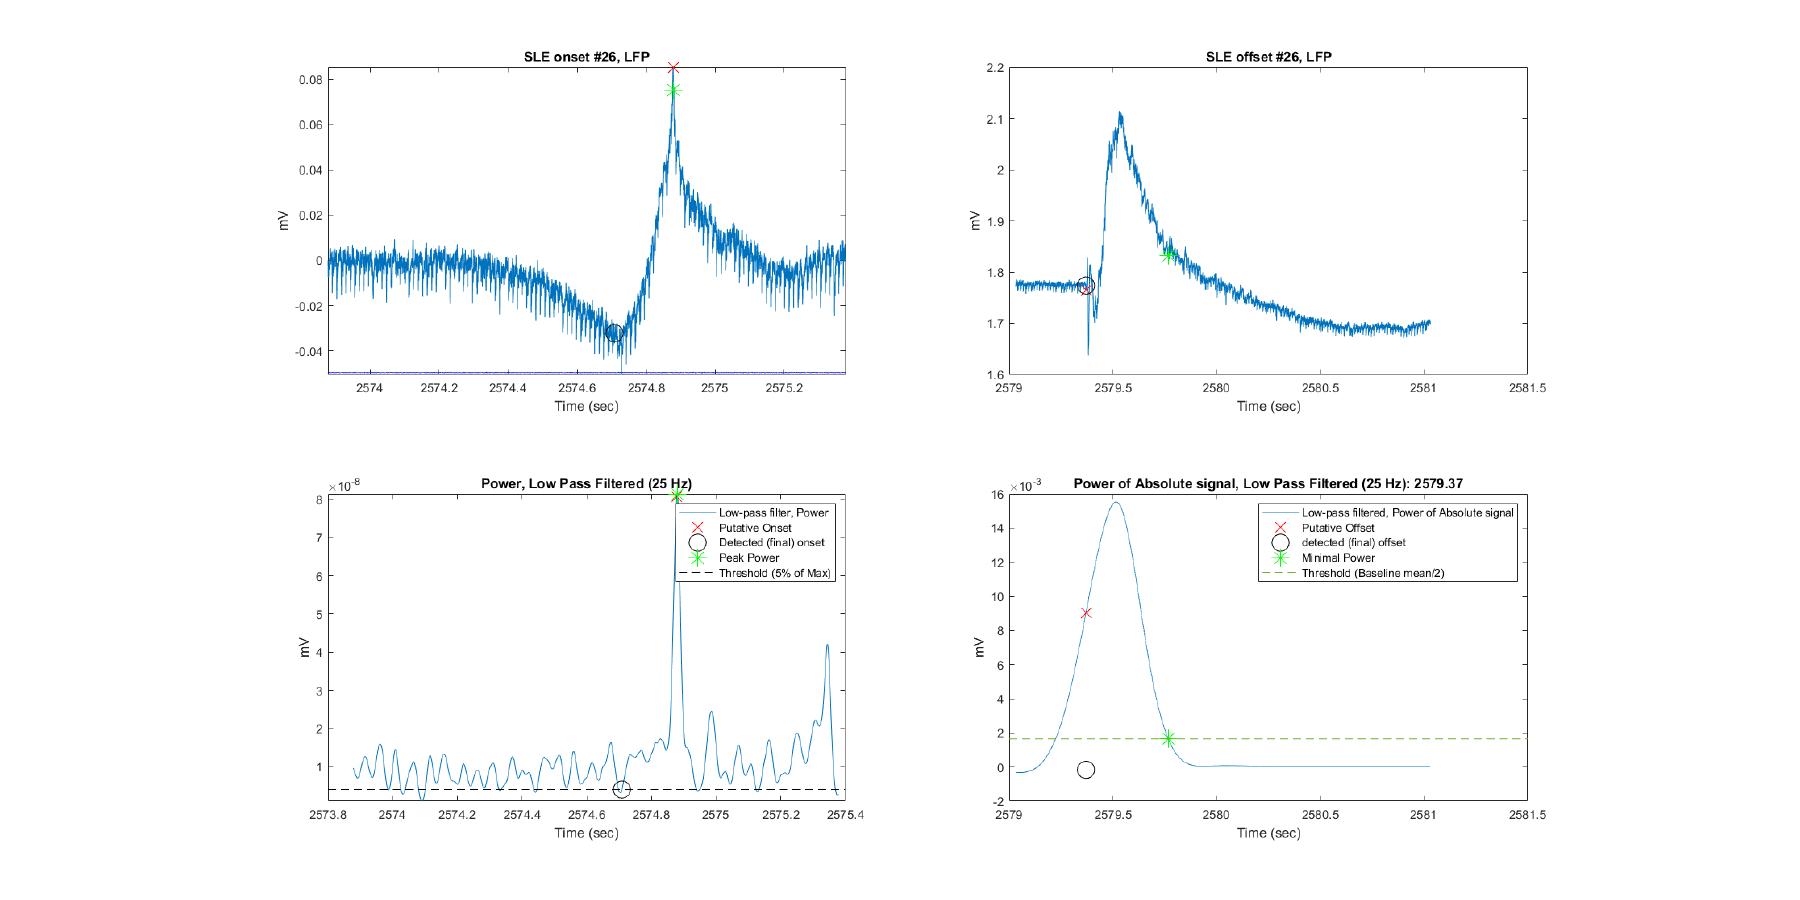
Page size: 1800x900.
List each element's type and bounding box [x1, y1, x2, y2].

picture [126, 0, 1674, 900]
